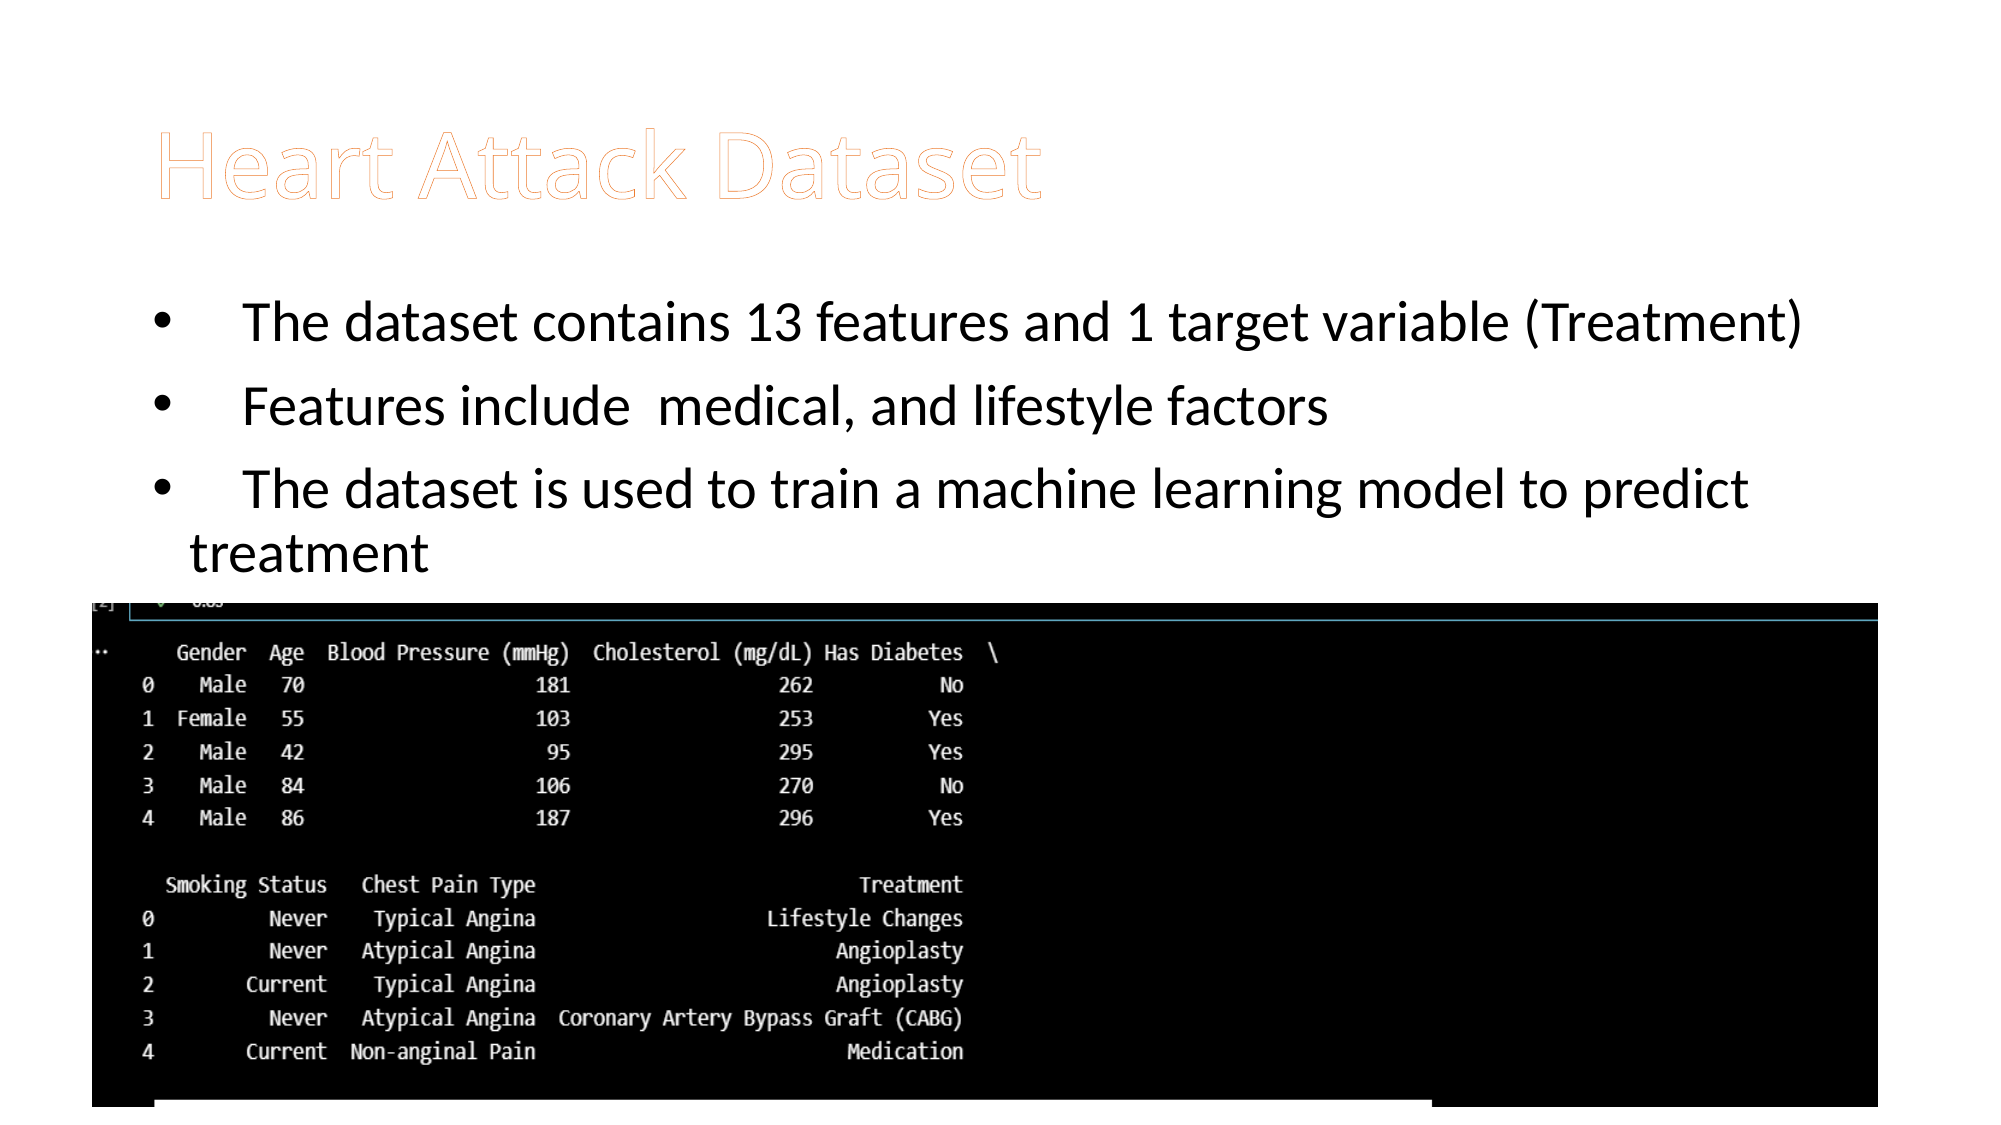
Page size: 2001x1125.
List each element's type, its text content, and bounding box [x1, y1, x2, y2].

picture [91, 603, 1878, 1107]
list The dataset contains 13 features and 1 target variable (Treatment) Features include medical, and lifestyle factors The dataset is used to train a machine learning model to predict treatment [137, 192, 1863, 603]
title Heart Attack Dataset [137, 59, 1863, 192]
